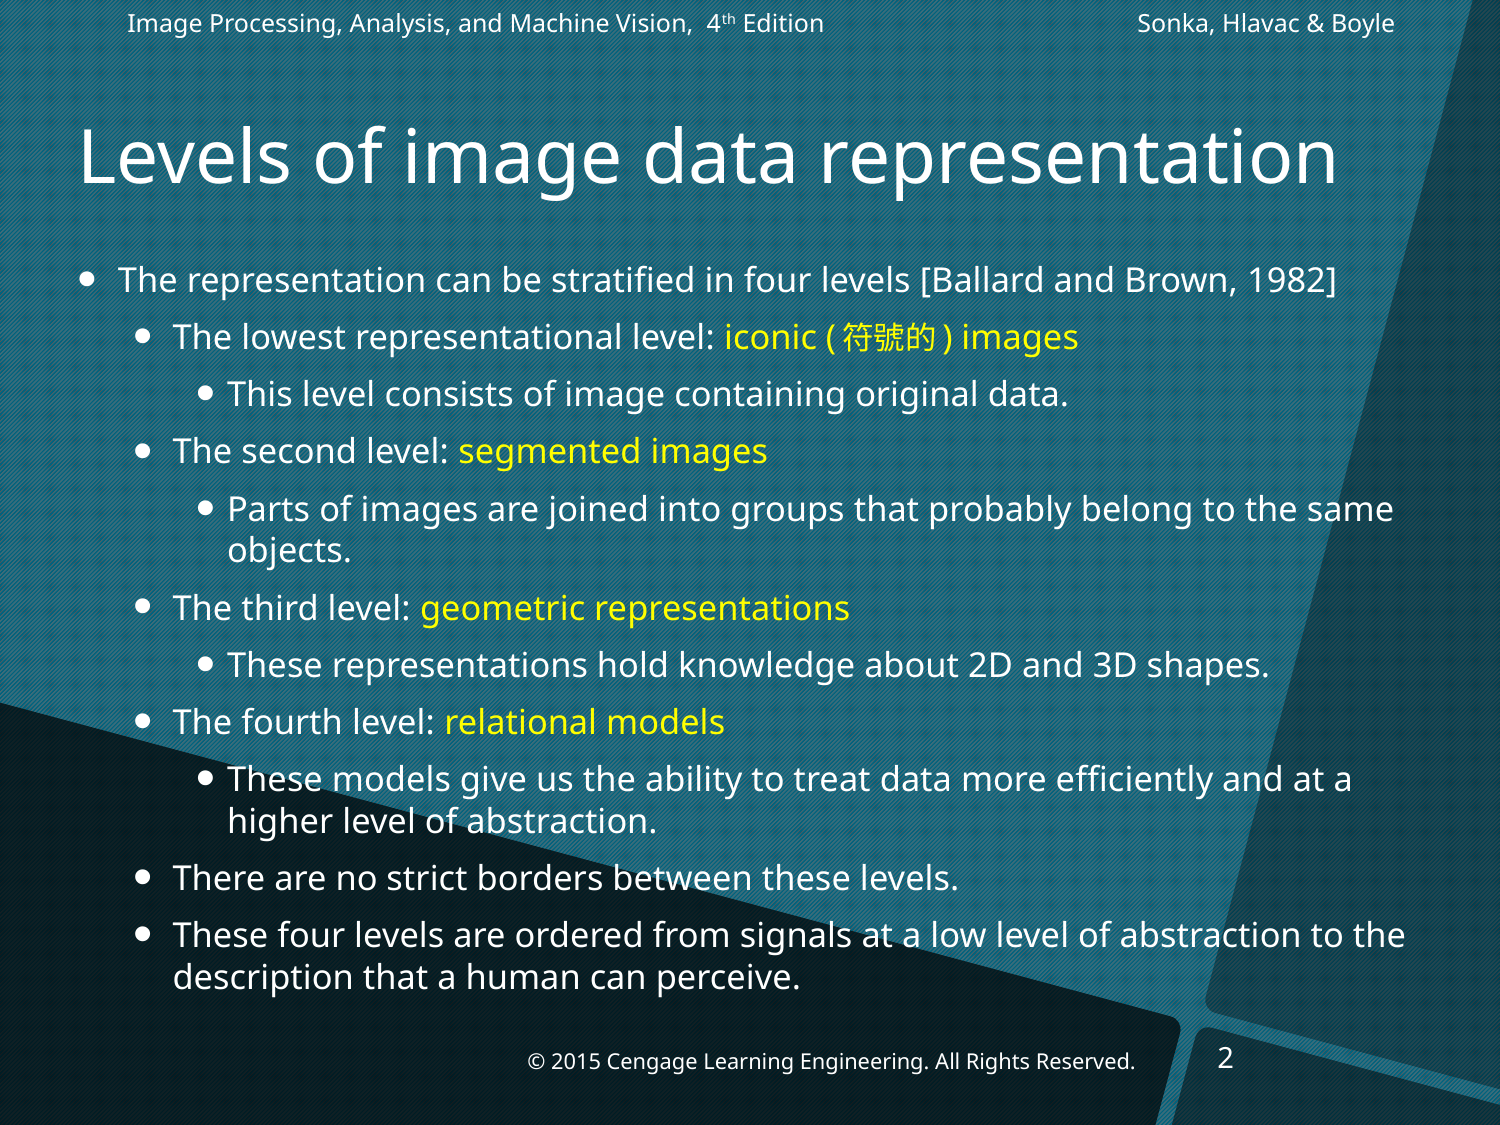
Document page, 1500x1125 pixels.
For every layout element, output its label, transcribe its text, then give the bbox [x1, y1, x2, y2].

footer © 2015 Cengage Learning Engineering. All Rights Reserved. [512, 1032, 1163, 1093]
slide_number 2 [1202, 1024, 1463, 1094]
title Levels of image data representation [62, 82, 1463, 225]
text_box Image Processing, Analysis, and Machine Vision, 4th Edition Sonka, Hlavac & Boyle [112, 0, 1413, 45]
list The representation can be stratified in four levels [Ballard and Brown, 1982] The lowest representational level: iconic (符號的) images This level consists of image containing original data. The second level: segmented images Parts of images are joined into groups that probably belong to the same objects. The third level: geometric representations These representations hold knowledge about 2D and 3D shapes. The fourth level: relational models These models give us the ability to treat data more efficiently and at a higher level of abstraction. There are no strict borders between these levels. These four levels are ordered from signals at a low level of abstraction to the description that a human can perceive. [62, 249, 1463, 1007]
